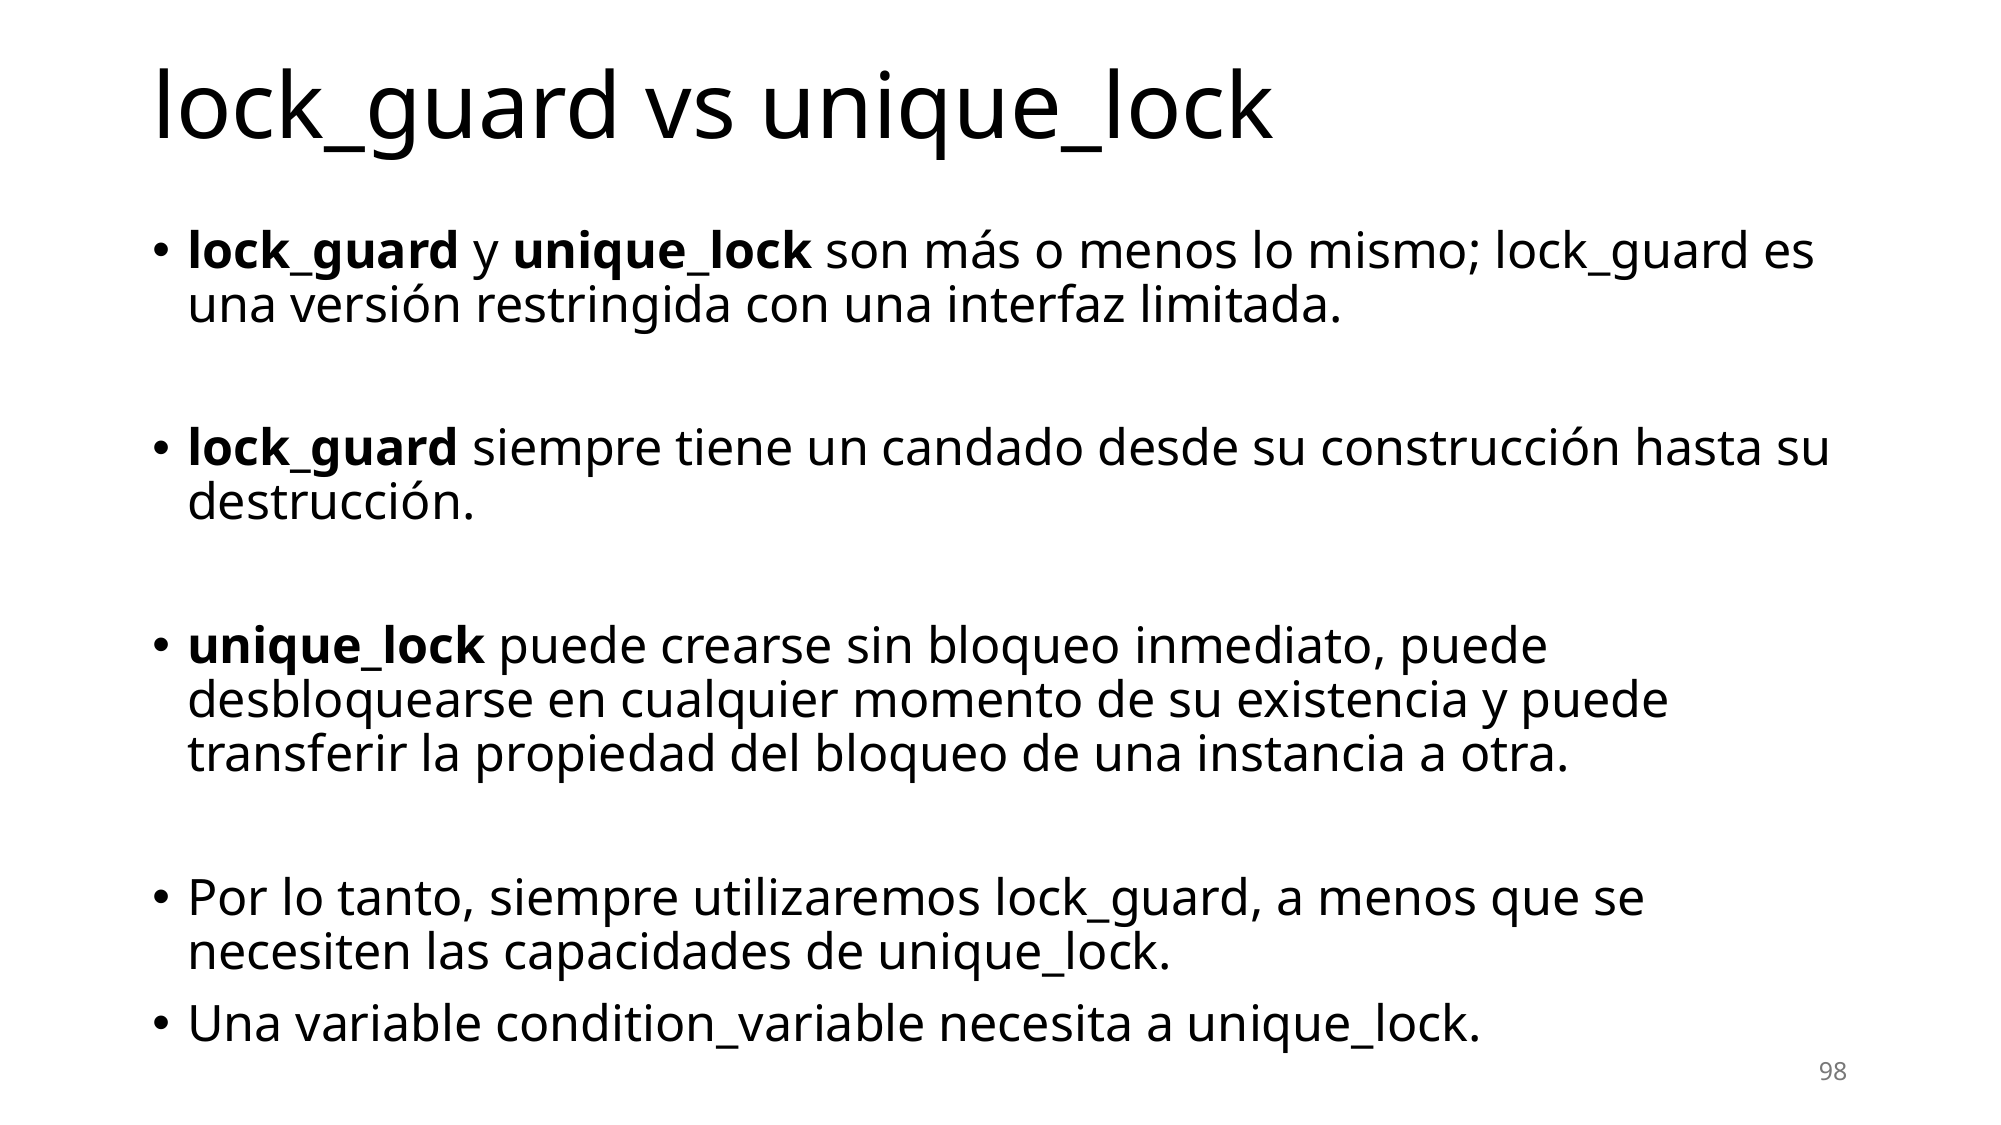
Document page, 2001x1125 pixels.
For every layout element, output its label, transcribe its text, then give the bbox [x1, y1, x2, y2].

slide_number 98 [1412, 1042, 1863, 1103]
title lock_guard vs unique_lock [137, 0, 1863, 217]
list lock_guard y unique_lock son más o menos lo mismo; lock_guard es una versión restringida con una interfaz limitada. lock_guard siempre tiene un candado desde su construcción hasta su destrucción. unique_lock puede crearse sin bloqueo inmediato, puede desbloquearse en cualquier momento de su existencia y puede transferir la propiedad del bloqueo de una instancia a otra. Por lo tanto, siempre utilizaremos lock_guard, a menos que se necesiten las capacidades de unique_lock. Una variable condition_variable necesita a unique_lock. [137, 217, 1863, 1066]
